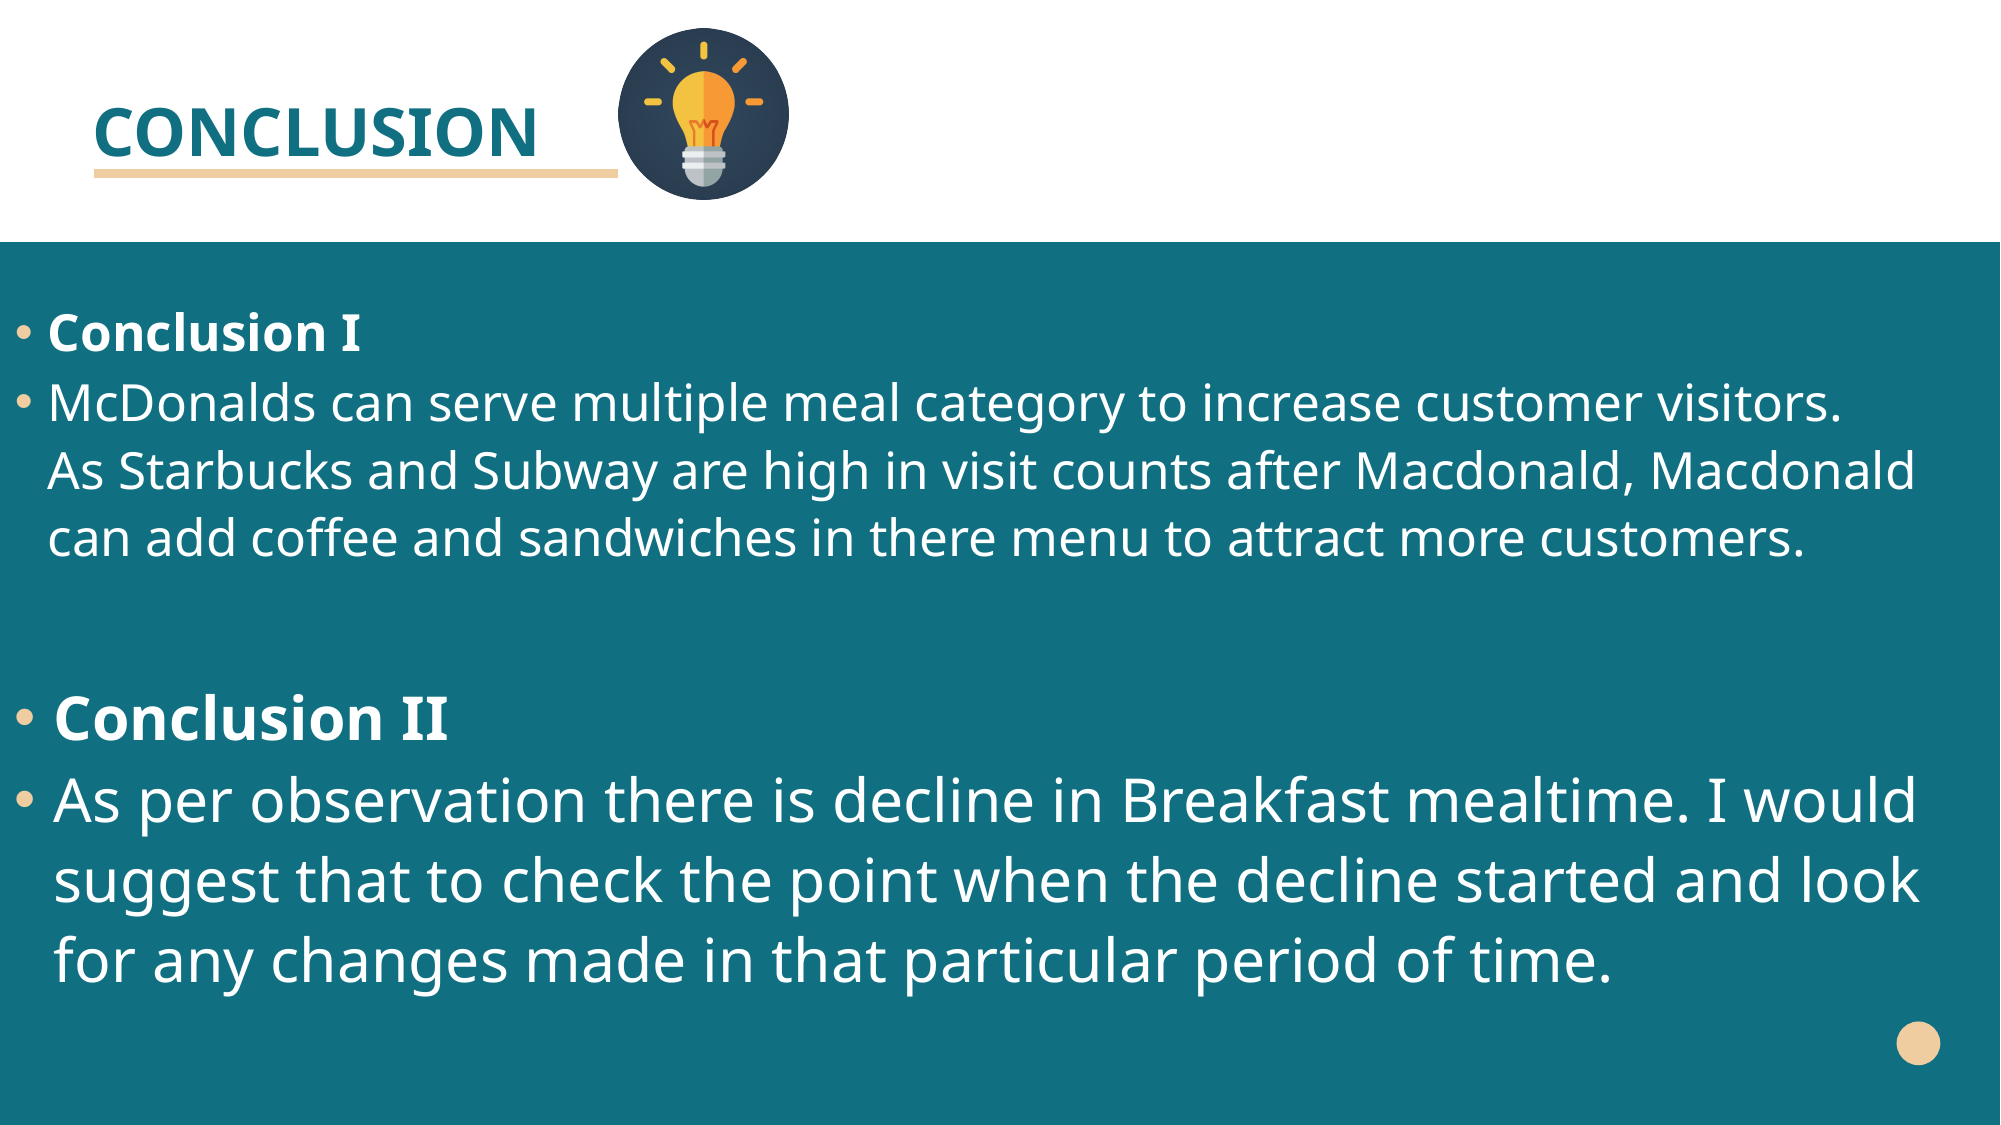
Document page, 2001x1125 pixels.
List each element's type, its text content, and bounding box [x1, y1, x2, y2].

text_box [0, 241, 2000, 1125]
text_box Conclusion II As per observation there is decline in Breakfast mealtime. I would suggest that to check the point when the decline started and look for any changes made in that particular period of time. [0, 665, 1940, 1022]
slide_number 17 [1881, 1022, 1940, 1073]
text_box CONCLUSION [77, 28, 723, 241]
text_box Conclusion I McDonalds can serve multiple meal category to increase customer visitors. As Starbucks and Subway are high in visit counts after Macdonald, Macdonald can add coffee and sandwiches in there menu to attract more customers. [0, 287, 1940, 644]
picture [618, 28, 789, 200]
